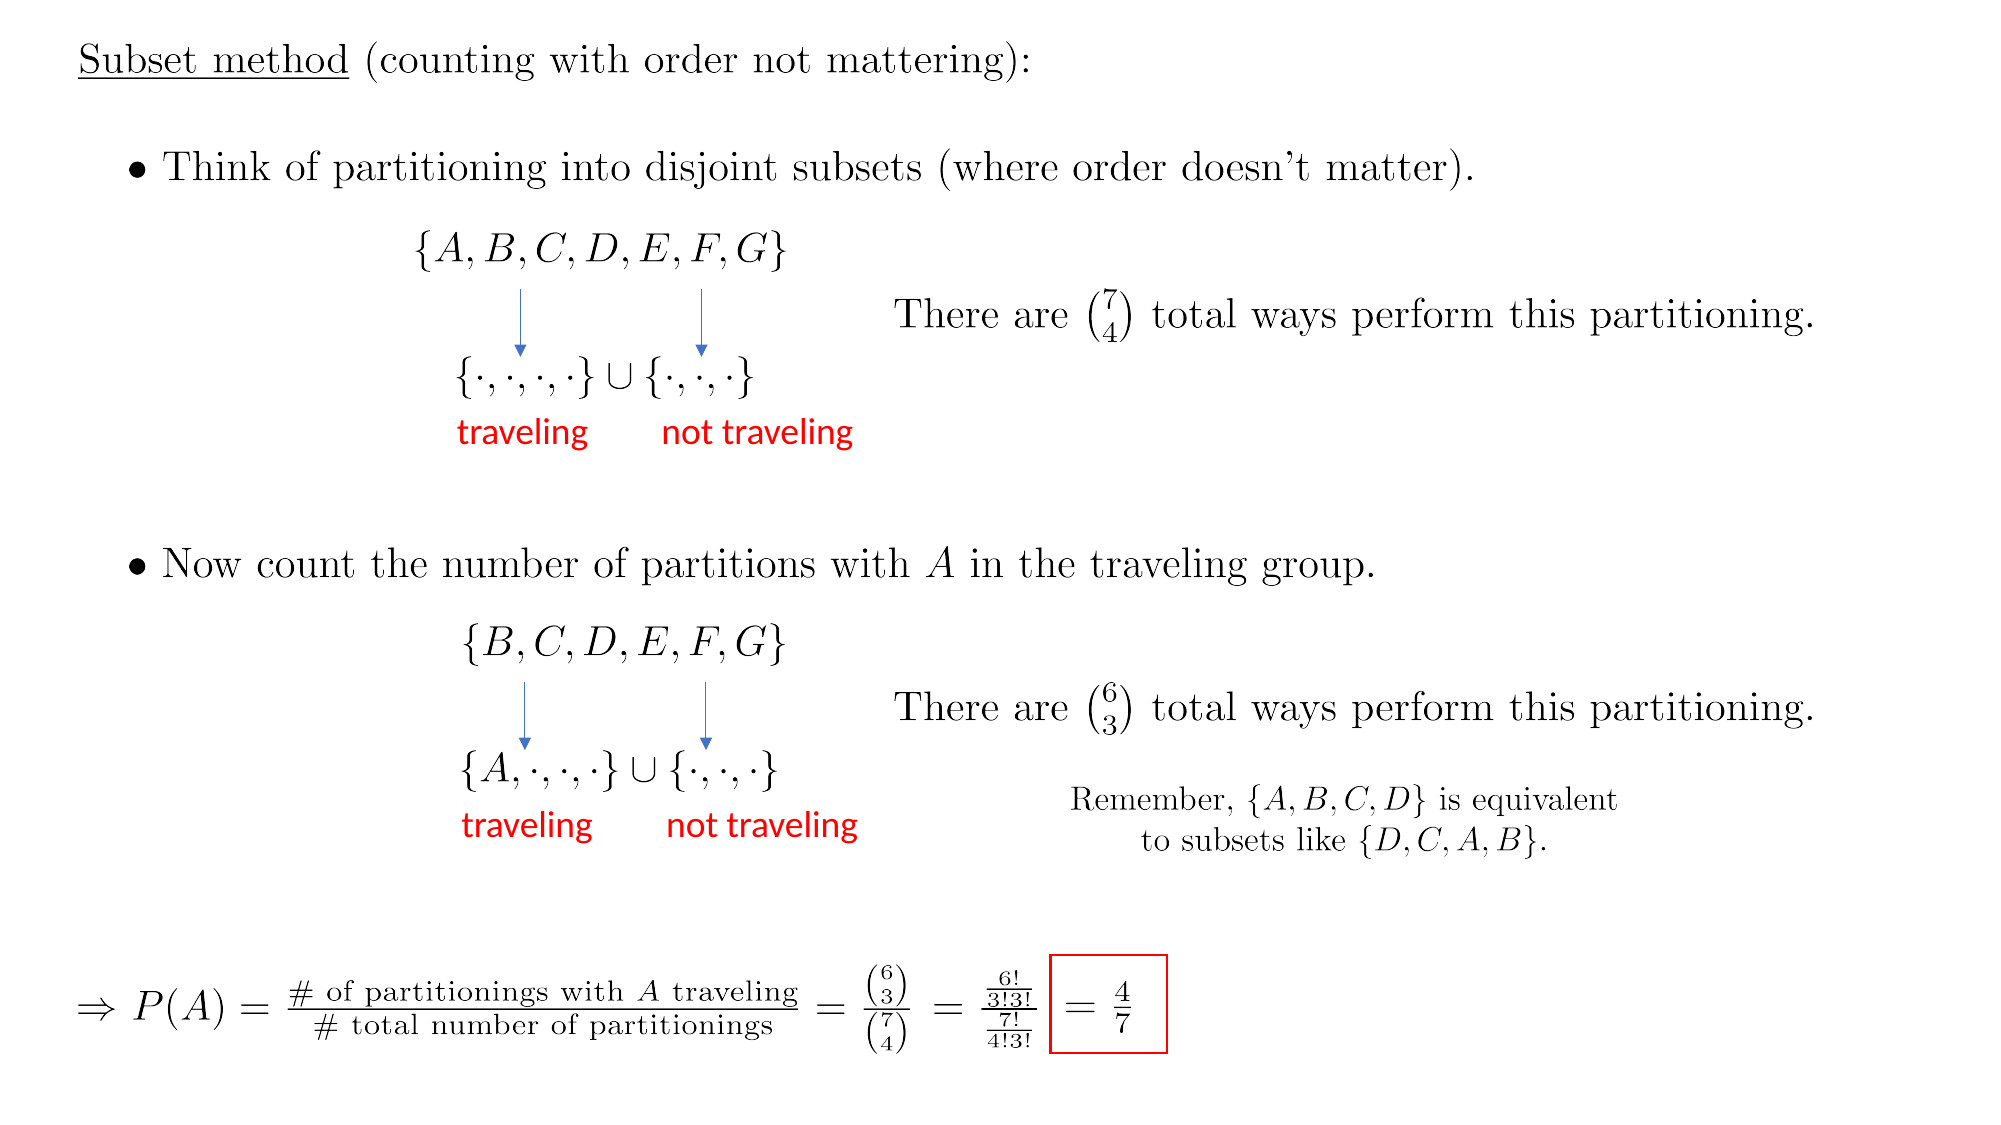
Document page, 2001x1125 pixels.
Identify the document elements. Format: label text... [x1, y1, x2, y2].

text_box not traveling [646, 399, 869, 459]
picture [1070, 784, 1617, 859]
picture [129, 546, 1373, 586]
picture [456, 356, 753, 399]
picture [129, 148, 1472, 191]
picture [1066, 981, 1131, 1033]
picture [78, 964, 910, 1054]
text_box not traveling [651, 792, 874, 853]
picture [894, 288, 1812, 342]
text_box traveling [442, 399, 604, 459]
picture [415, 230, 786, 273]
text_box traveling [446, 792, 609, 853]
picture [894, 682, 1812, 735]
text_box [1049, 954, 1168, 1054]
picture [463, 623, 785, 666]
picture [461, 750, 777, 792]
picture [934, 970, 1037, 1048]
picture [78, 41, 1028, 83]
